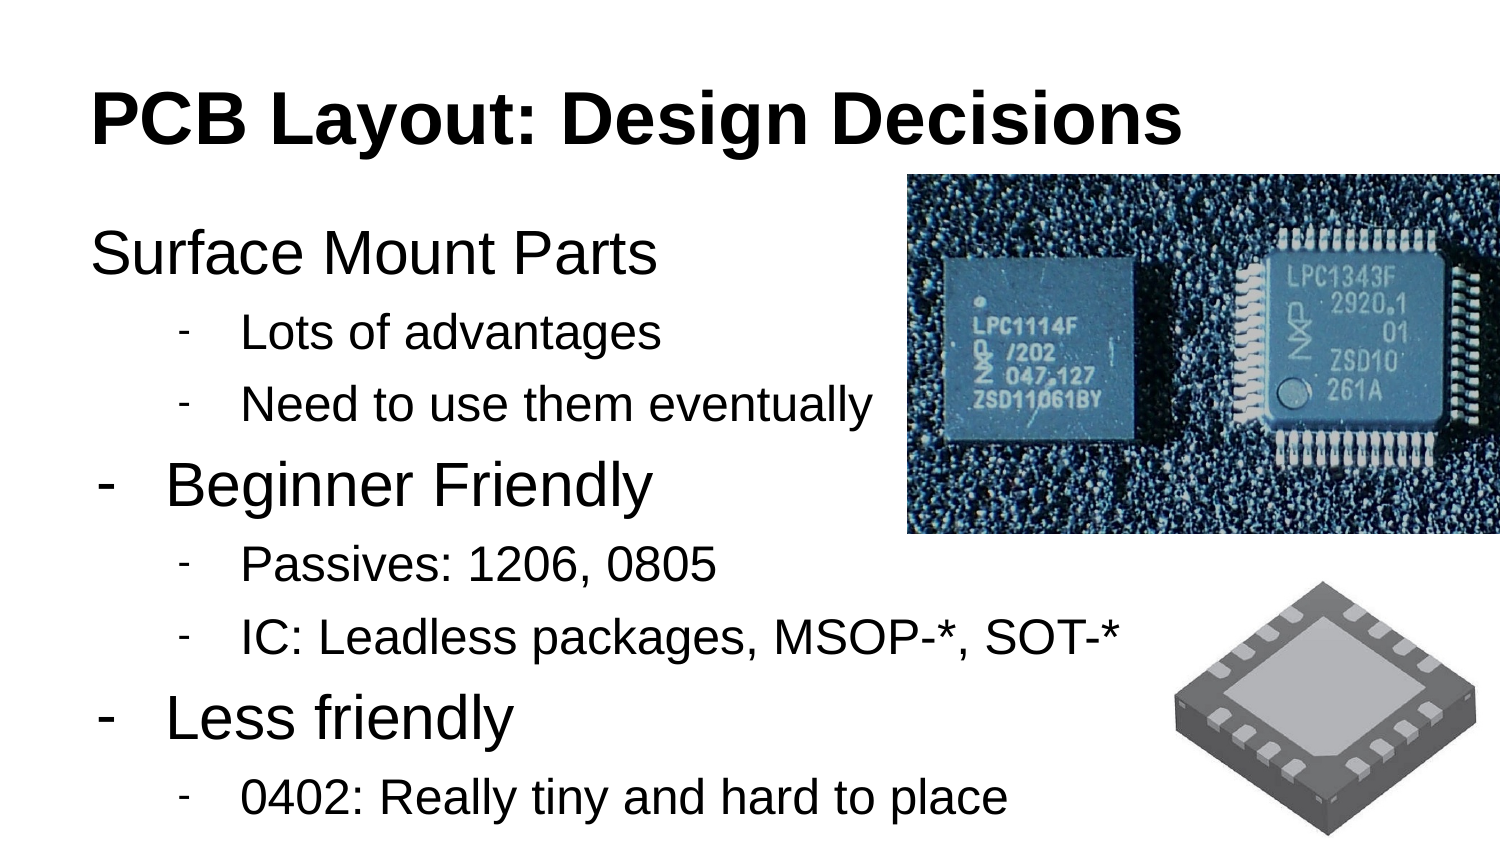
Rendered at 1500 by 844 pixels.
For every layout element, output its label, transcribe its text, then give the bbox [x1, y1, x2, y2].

title PCB Layout: Design Decisions [75, 33, 1425, 175]
picture [1163, 568, 1500, 844]
list Surface Mount Parts Lots of advantages Need to use them eventually Beginner Friendly Passives: 1206, 0805 IC: Leadless packages, MSOP-*, SOT-* Less friendly 0402: Really tiny and hard to place BGA, pitches 0.5mm and lower [75, 196, 1425, 808]
picture [906, 174, 1500, 534]
